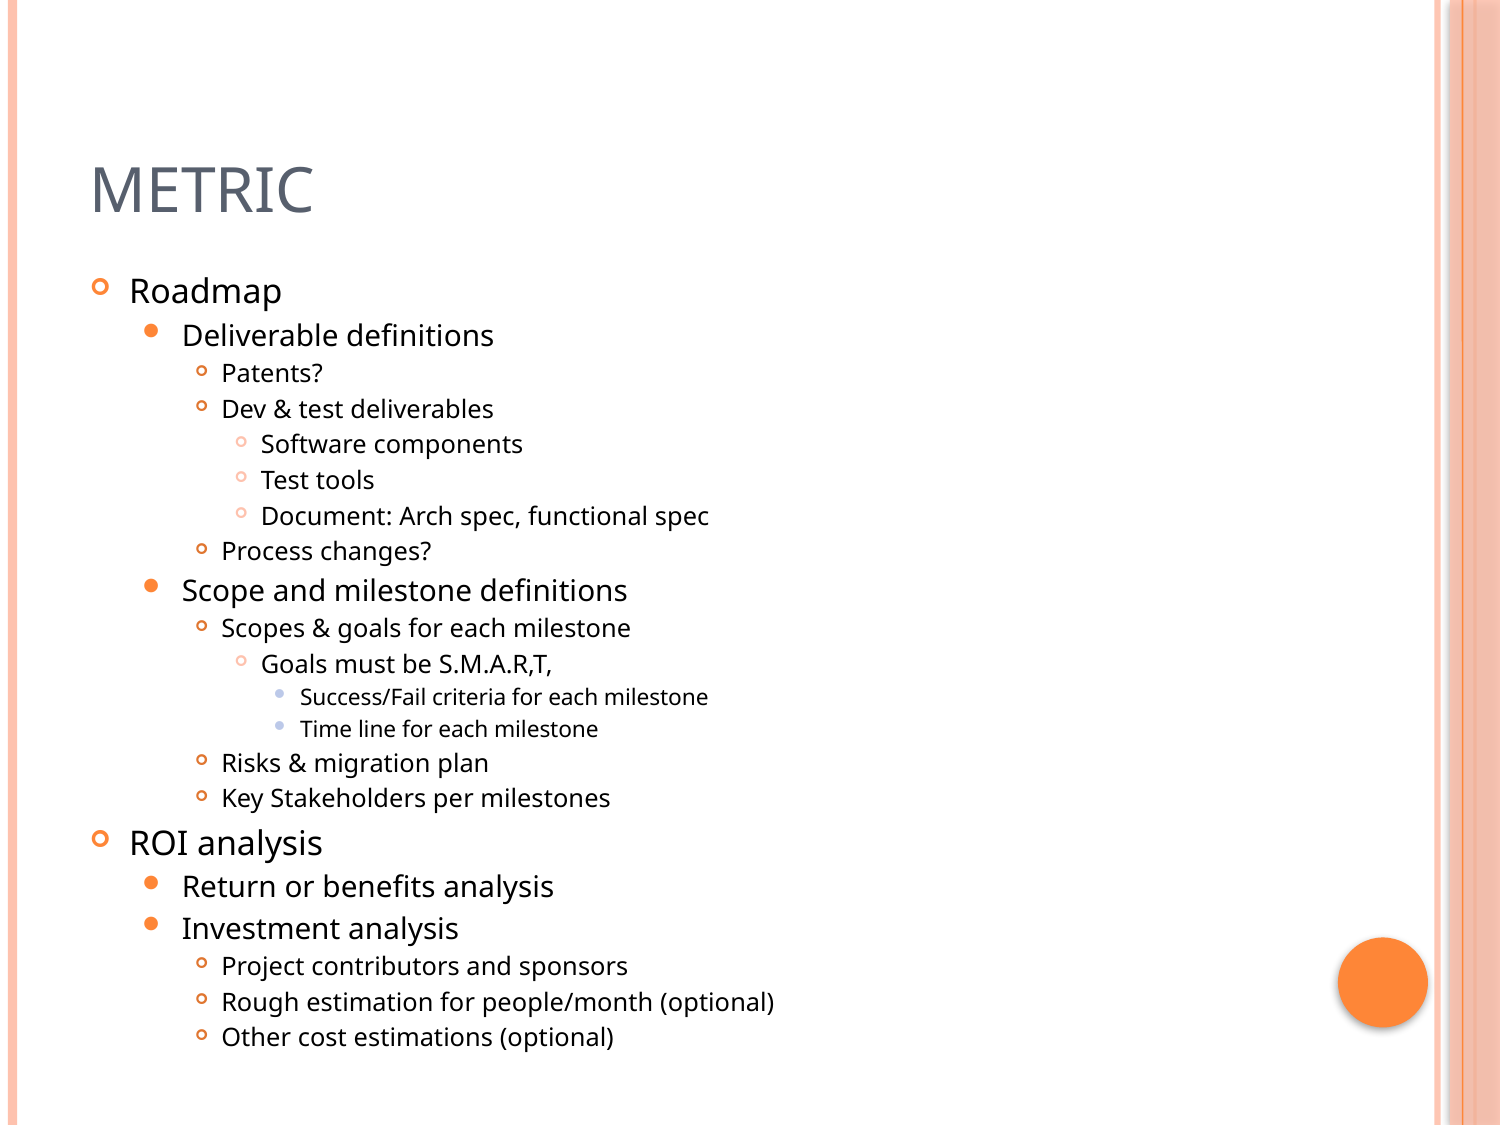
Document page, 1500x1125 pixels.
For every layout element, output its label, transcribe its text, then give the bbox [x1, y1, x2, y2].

list Roadmap Deliverable definitions Patents? Dev & test deliverables Software components Test tools Document: Arch spec, functional spec Process changes? Scope and milestone definitions Scopes & goals for each milestone Goals must be S.M.A.R,T, Success/Fail criteria for each milestone Time line for each milestone Risks & migration plan Key Stakeholders per milestones ROI analysis Return or benefits analysis Investment analysis Project contributors and sponsors Rough estimation for people/month (optional) Other cost estimations (optional) [75, 262, 1300, 1062]
title Metric [75, 45, 1300, 233]
